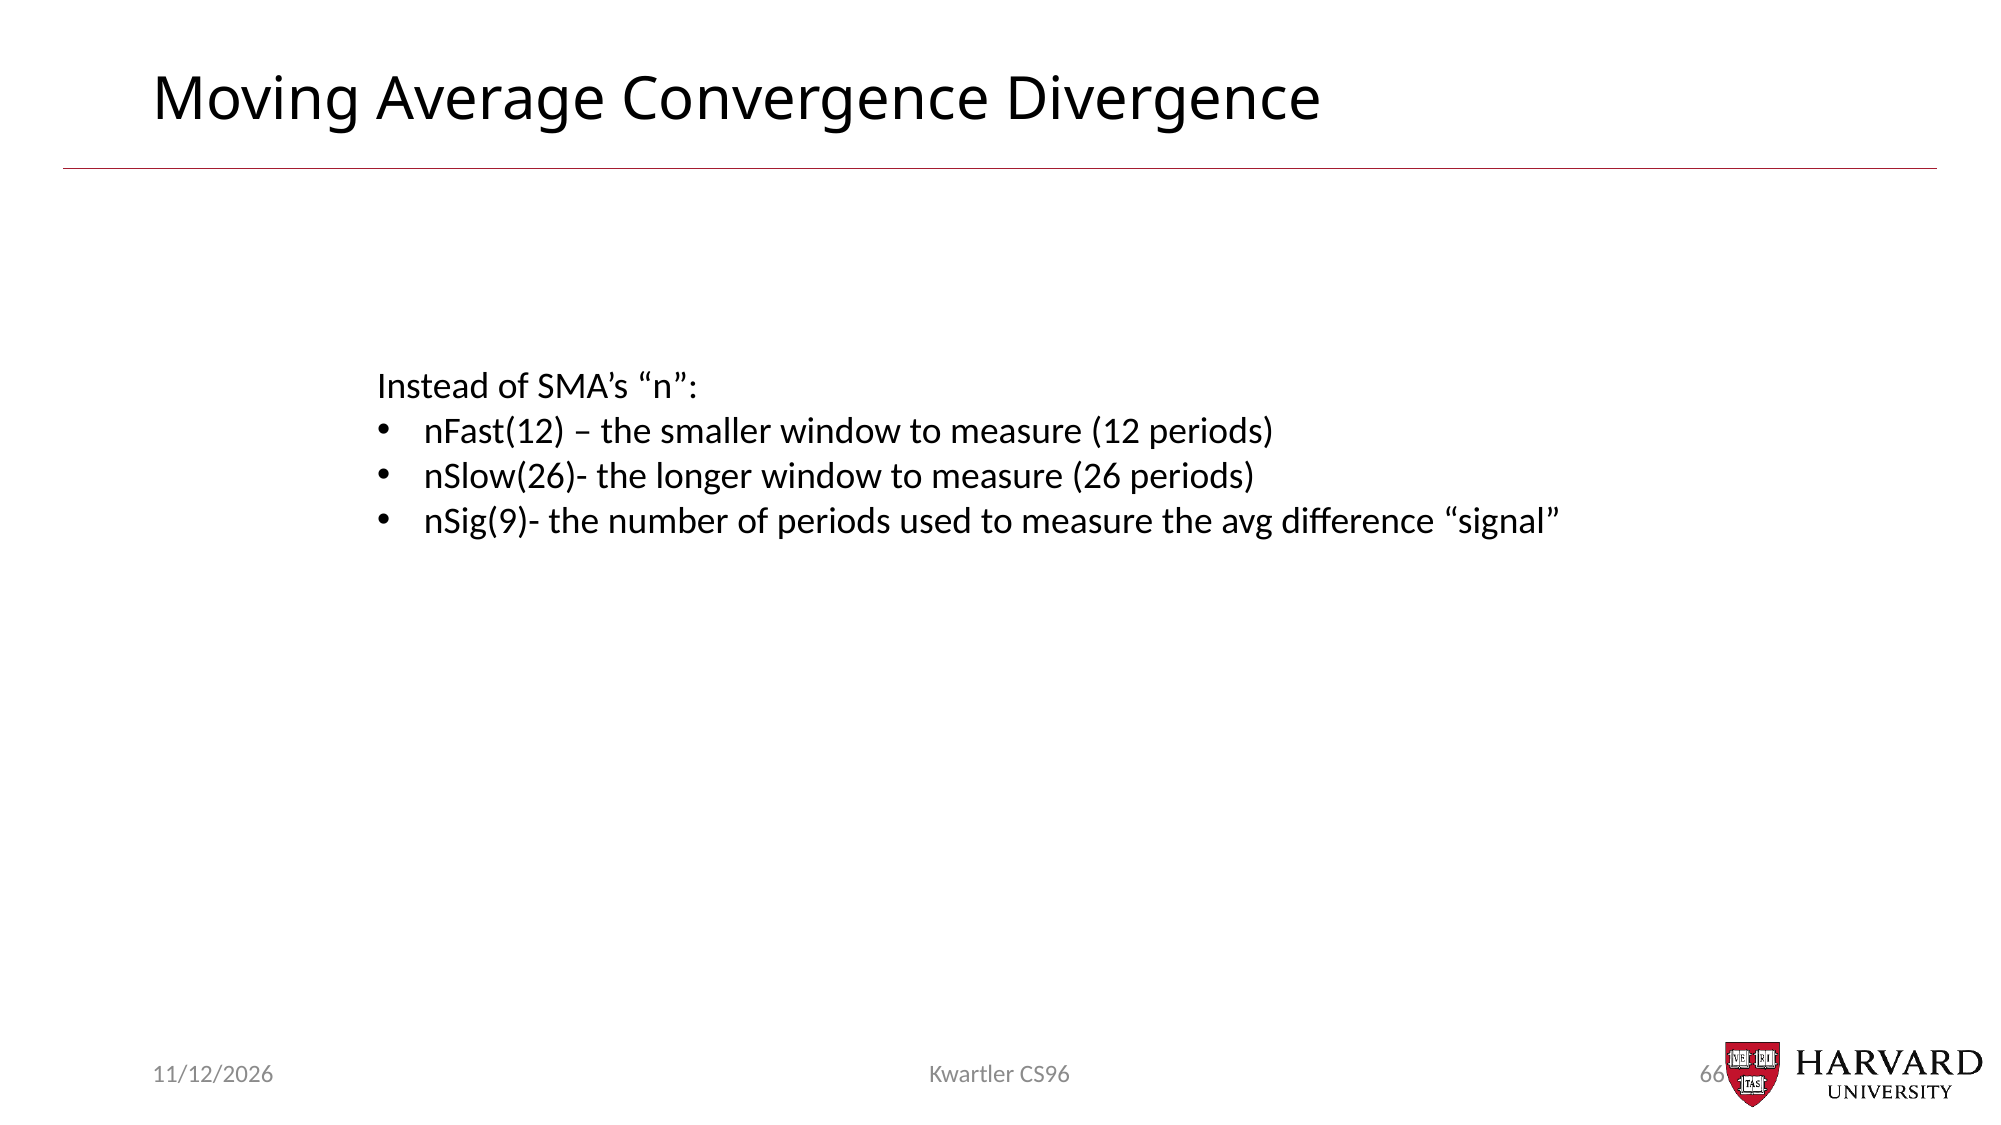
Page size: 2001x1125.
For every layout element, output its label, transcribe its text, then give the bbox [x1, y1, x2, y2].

picture [1703, 1024, 2001, 1125]
title Moving Average Convergence Divergence [137, 59, 1863, 142]
text_box 66 [1412, 1042, 1741, 1103]
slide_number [137, 1042, 588, 1103]
footer Kwartler CS96 [662, 1042, 1338, 1103]
text_box Instead of SMA’s “n”: nFast(12) – the smaller window to measure (12 periods) nSlow(26)- the longer window to measure (26 periods) nSig(9)- the number of periods used to measure the avg difference “signal” [362, 353, 1578, 549]
